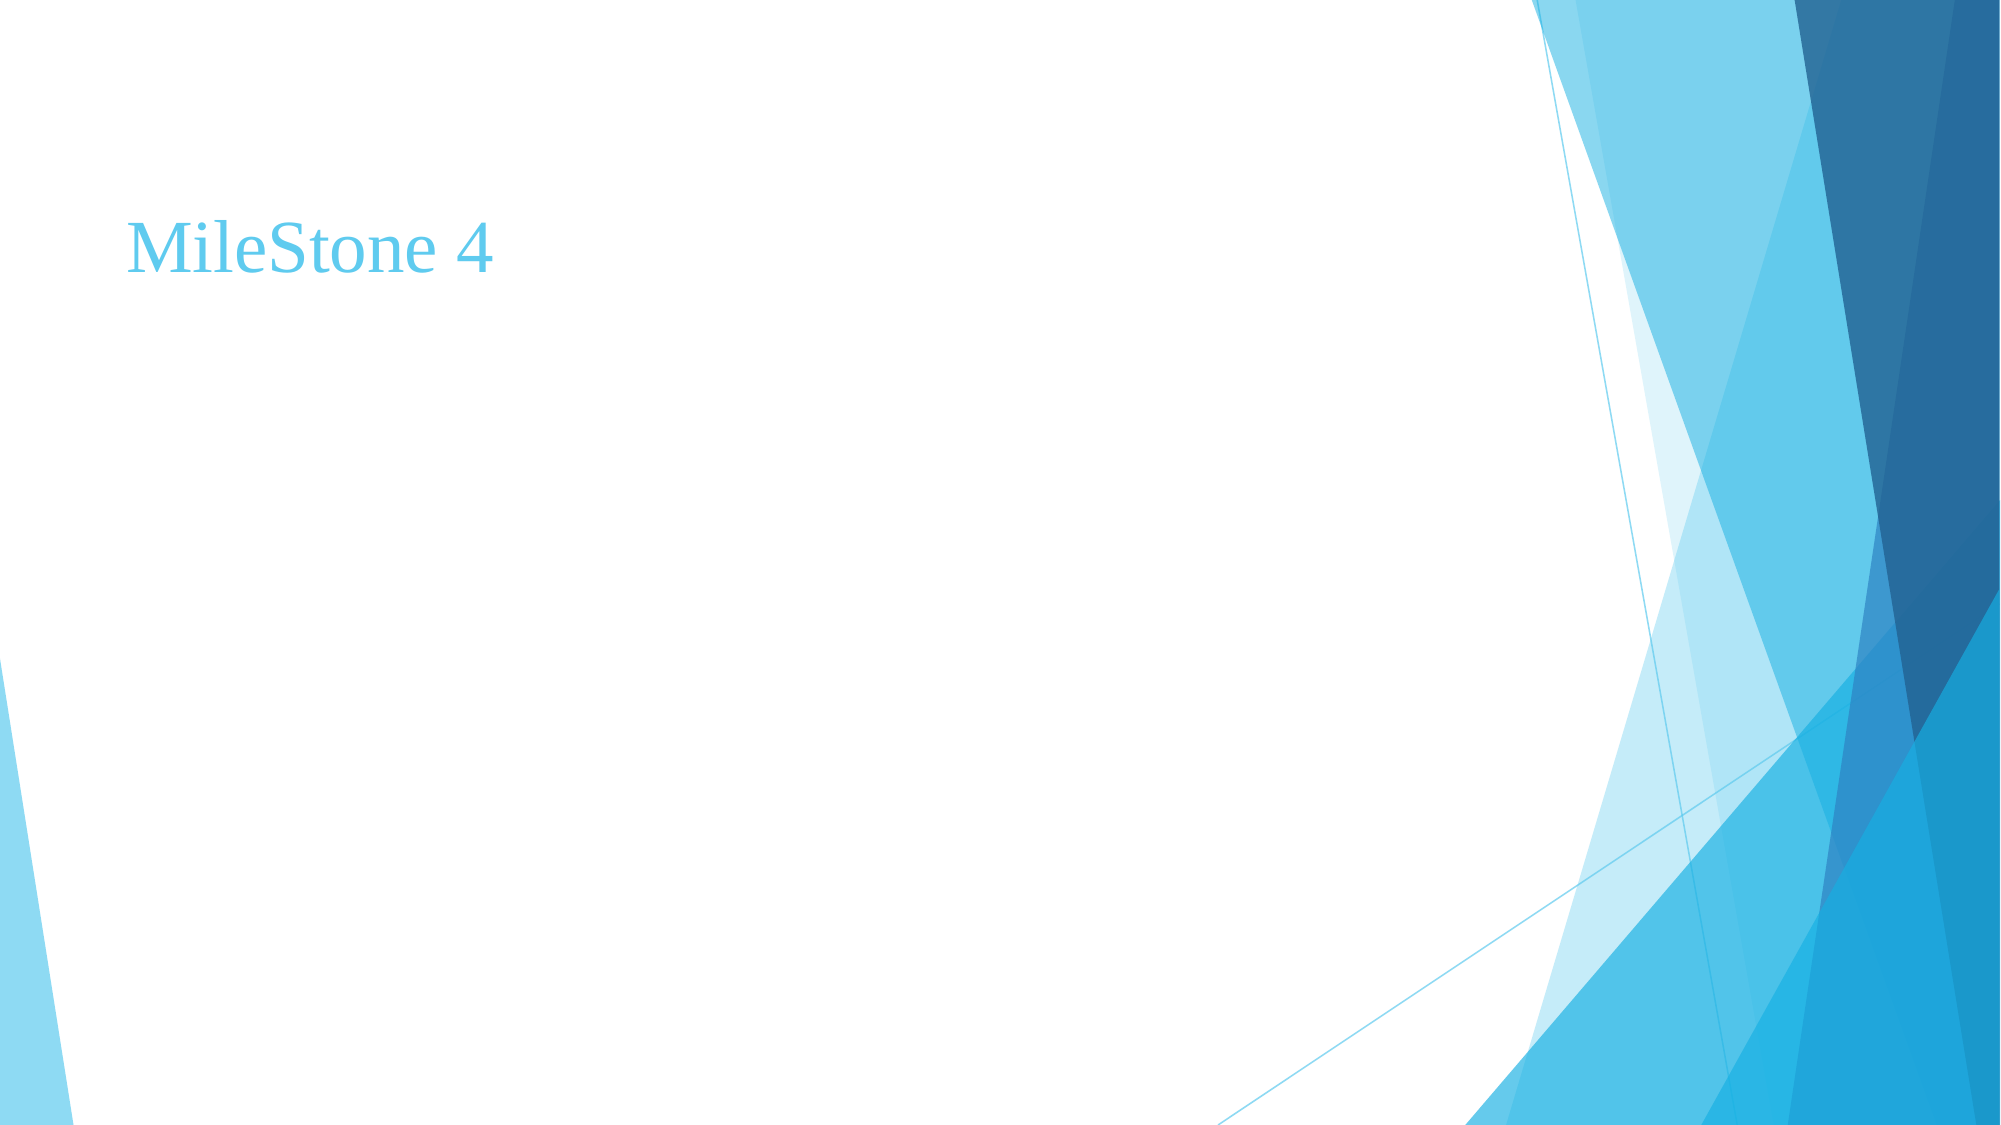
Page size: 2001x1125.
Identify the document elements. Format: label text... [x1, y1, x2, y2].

title MileStone 4 [111, 99, 1522, 317]
